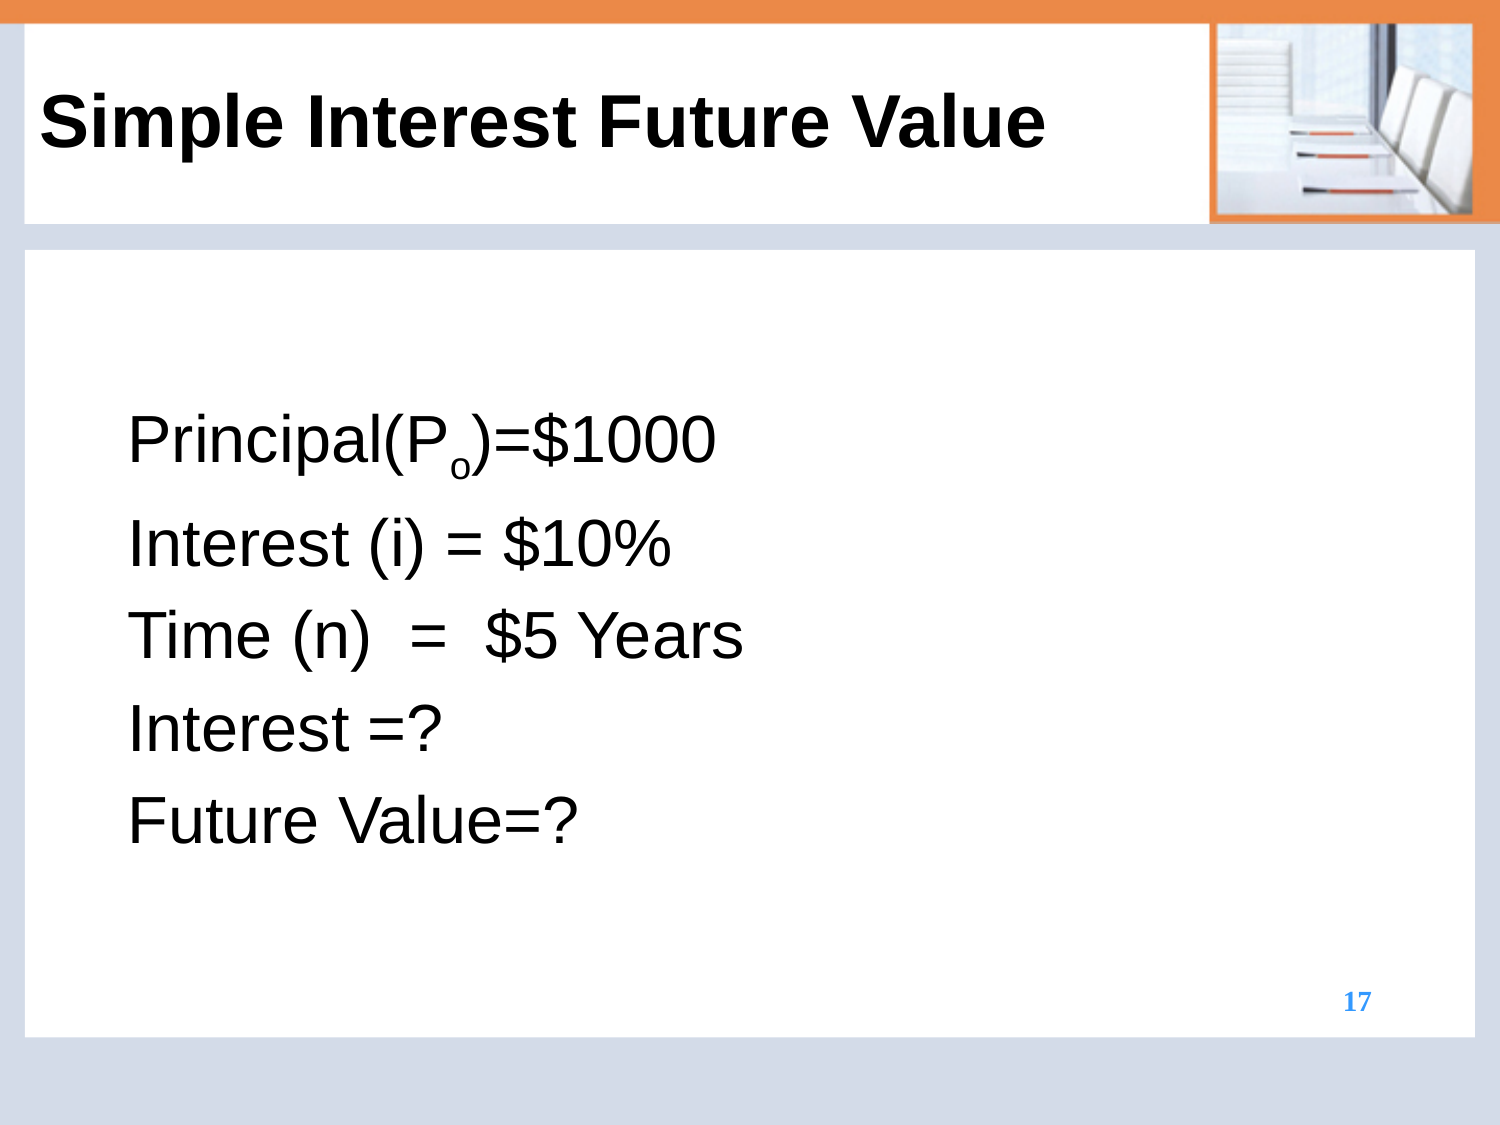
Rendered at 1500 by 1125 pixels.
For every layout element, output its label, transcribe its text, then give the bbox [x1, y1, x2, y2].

list Principal(Po)=$1000 Interest (i) = $10% Time (n) = $5 Years Interest =? Future Value=? [112, 388, 1388, 950]
title Simple Interest Future Value [24, 64, 1200, 171]
slide_number 17 [1293, 965, 1388, 1025]
picture [0, 0, 1500, 224]
